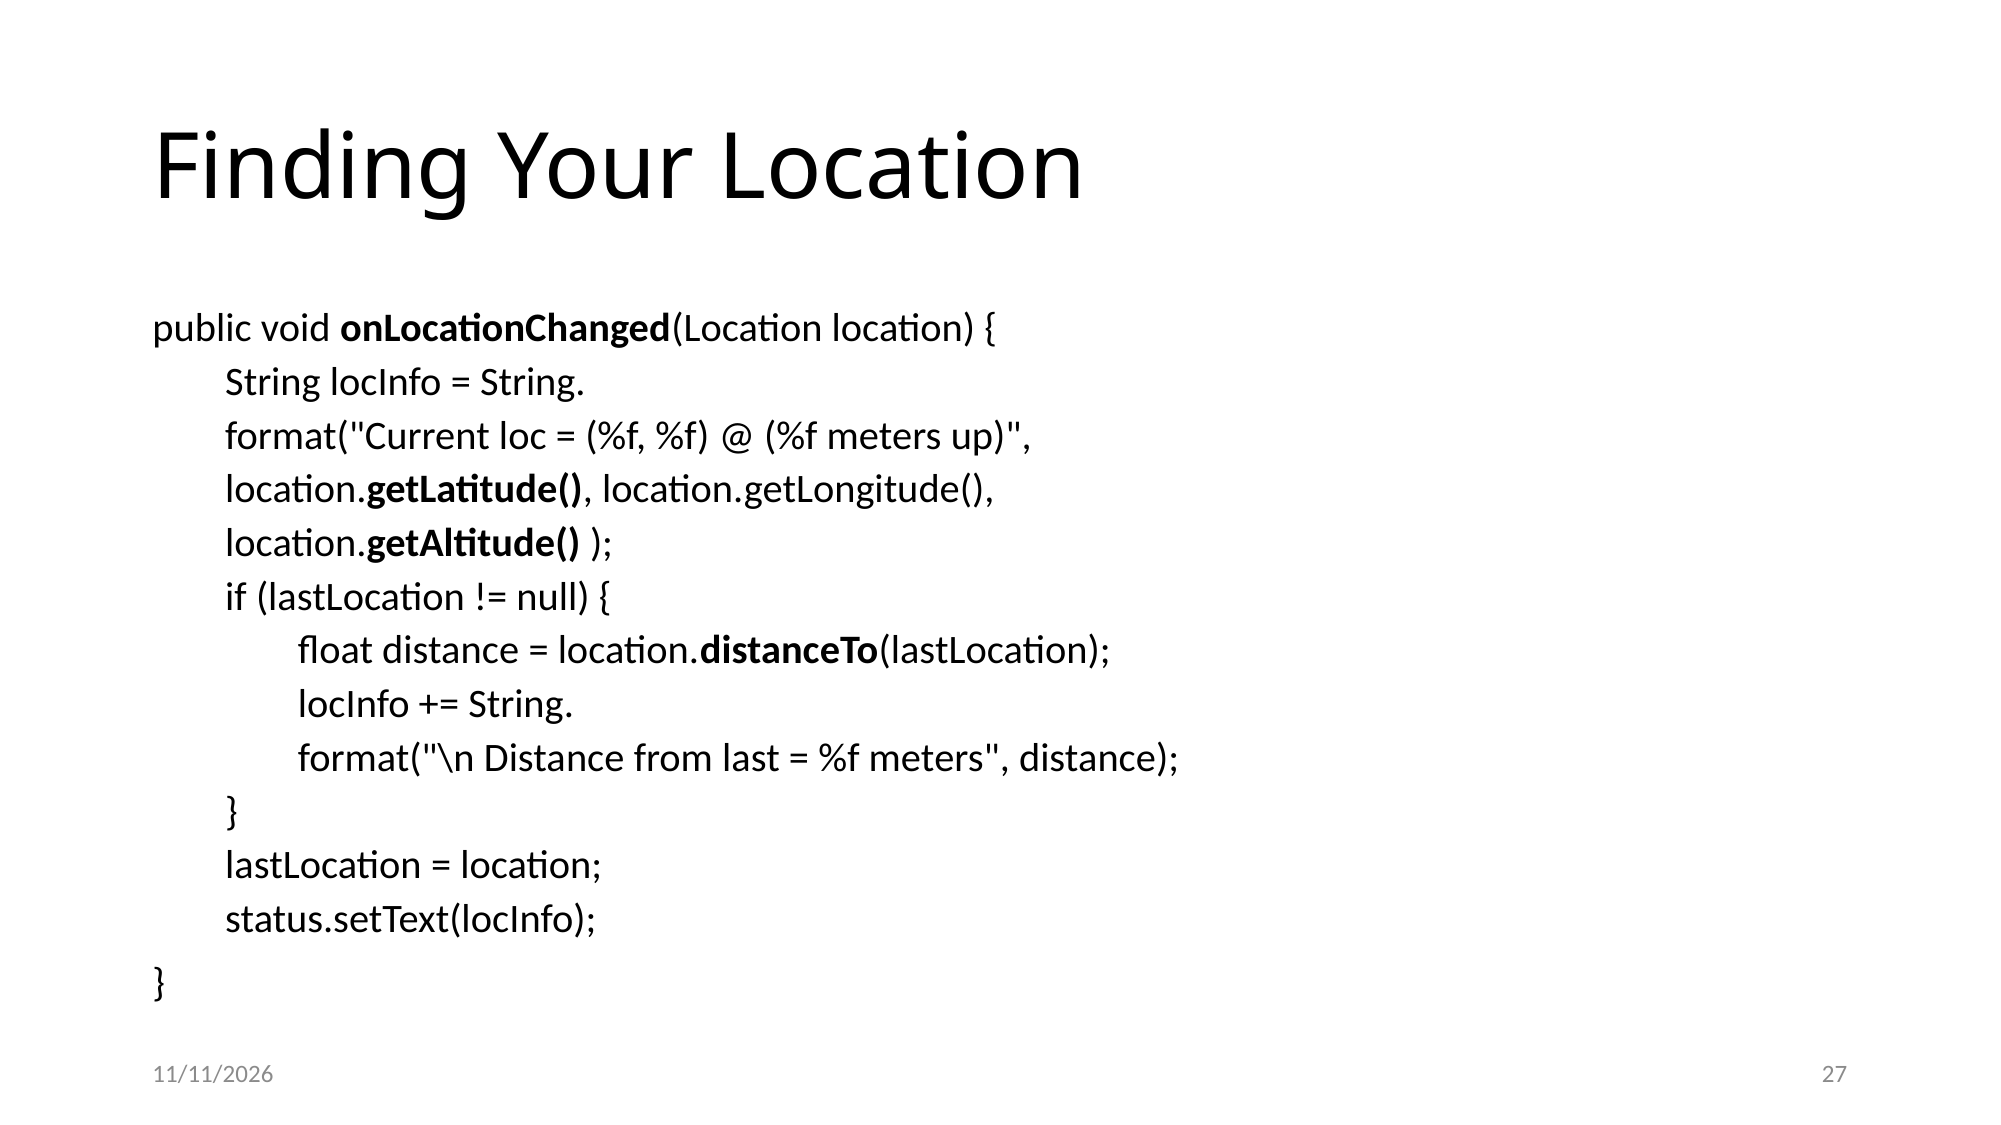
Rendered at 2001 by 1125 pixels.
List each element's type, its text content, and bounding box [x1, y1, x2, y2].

slide_number 27 [1412, 1042, 1863, 1103]
title Finding Your Location [137, 59, 1863, 278]
list public void onLocationChanged(Location location) { String locInfo = String. format("Current loc = (%f, %f) @ (%f meters up)", location.getLatitude(), location.getLongitude(), location.getAltitude() ); if (lastLocation != null) { float distance = location.distanceTo(lastLocation); locInfo += String. format("\n Distance from last = %f meters", distance); } lastLocation = location; status.setText(locInfo); } [137, 299, 1863, 1014]
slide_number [137, 1042, 588, 1103]
